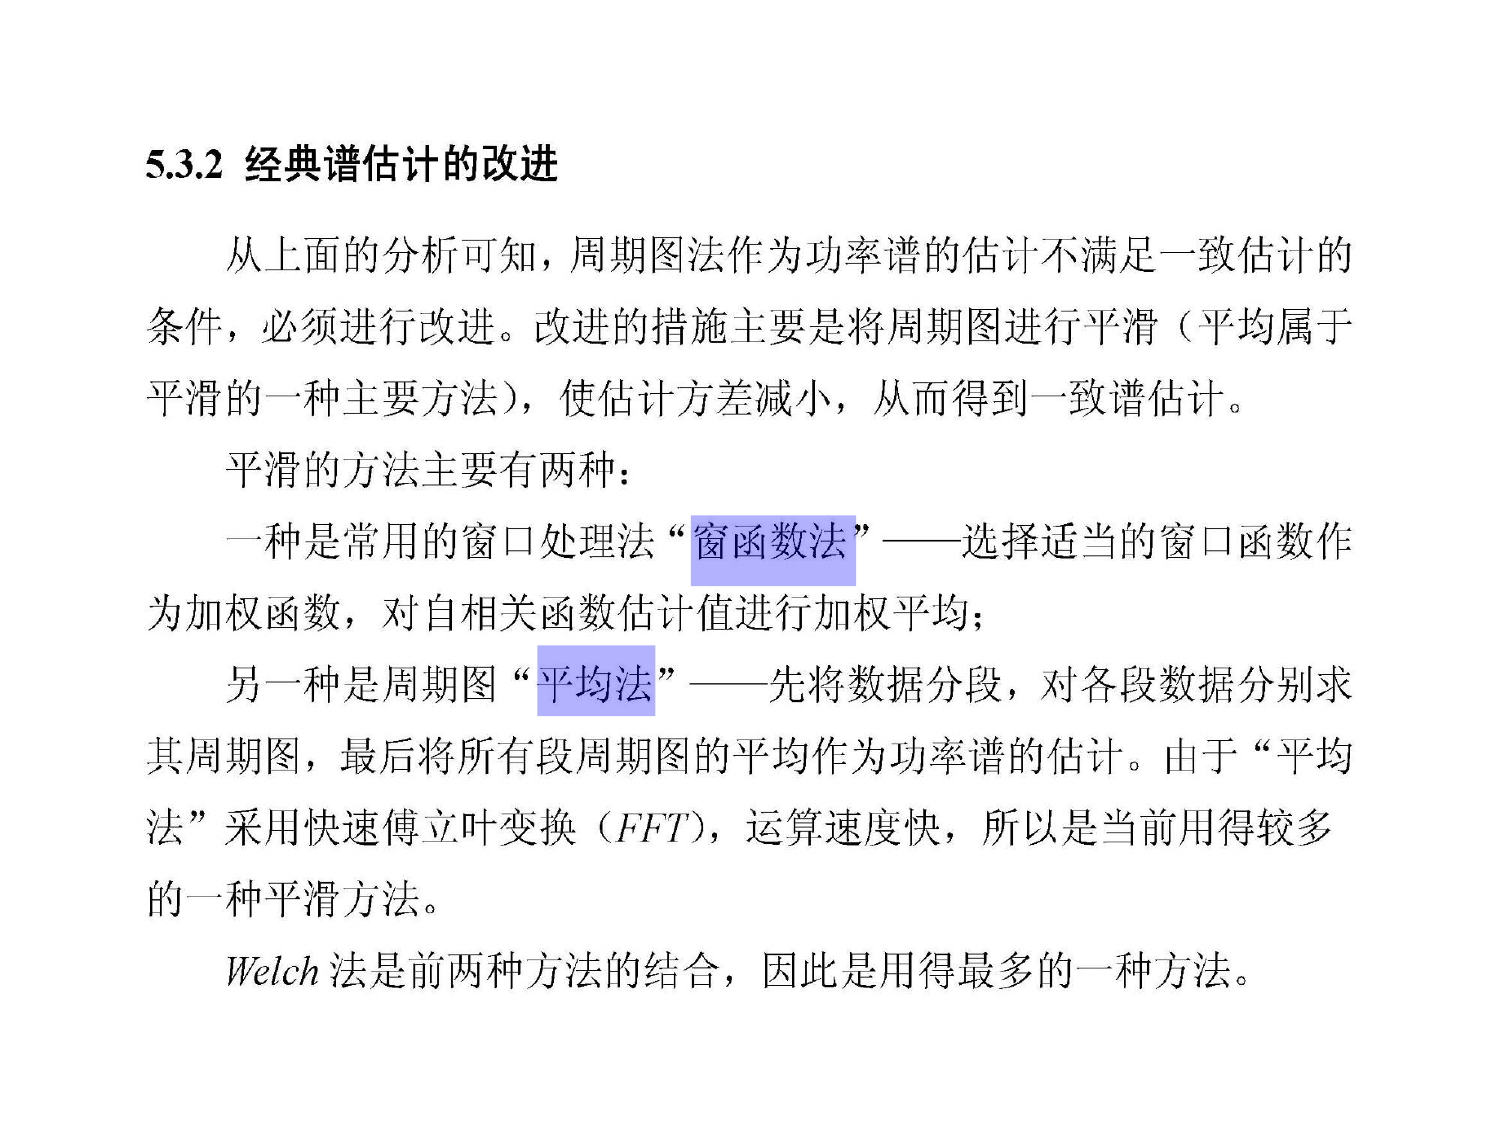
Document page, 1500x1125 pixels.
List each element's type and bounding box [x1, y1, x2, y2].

list [0, 0, 1500, 1125]
